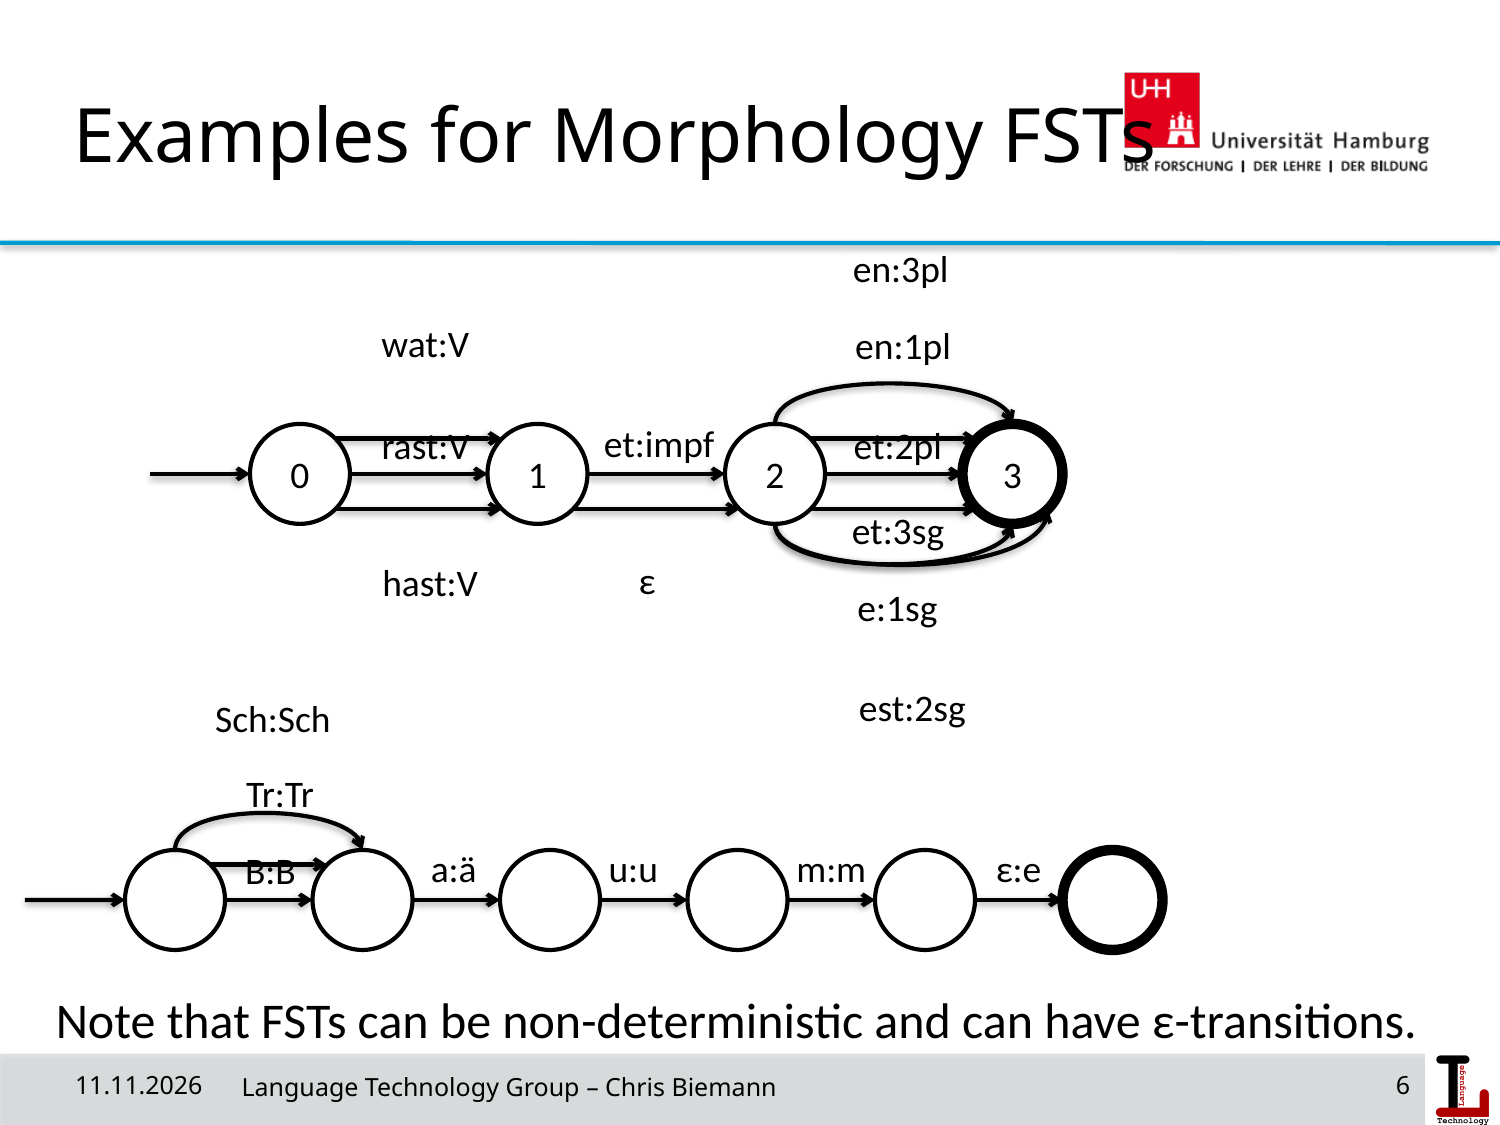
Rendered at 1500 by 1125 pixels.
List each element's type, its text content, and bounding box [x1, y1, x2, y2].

text_box Language Technology Group – Chris Biemann [235, 1056, 978, 1117]
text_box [149, 237, 1063, 685]
picture [1425, 1052, 1500, 1125]
title Examples for Morphology FSTs [58, 80, 1187, 218]
slide_number 6 [1196, 1056, 1425, 1117]
text_box 29/04/20 [74, 1056, 224, 1117]
list Note that FSTs can be non-deterministic and can have ε-transitions. [41, 981, 1459, 1041]
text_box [24, 687, 1163, 951]
